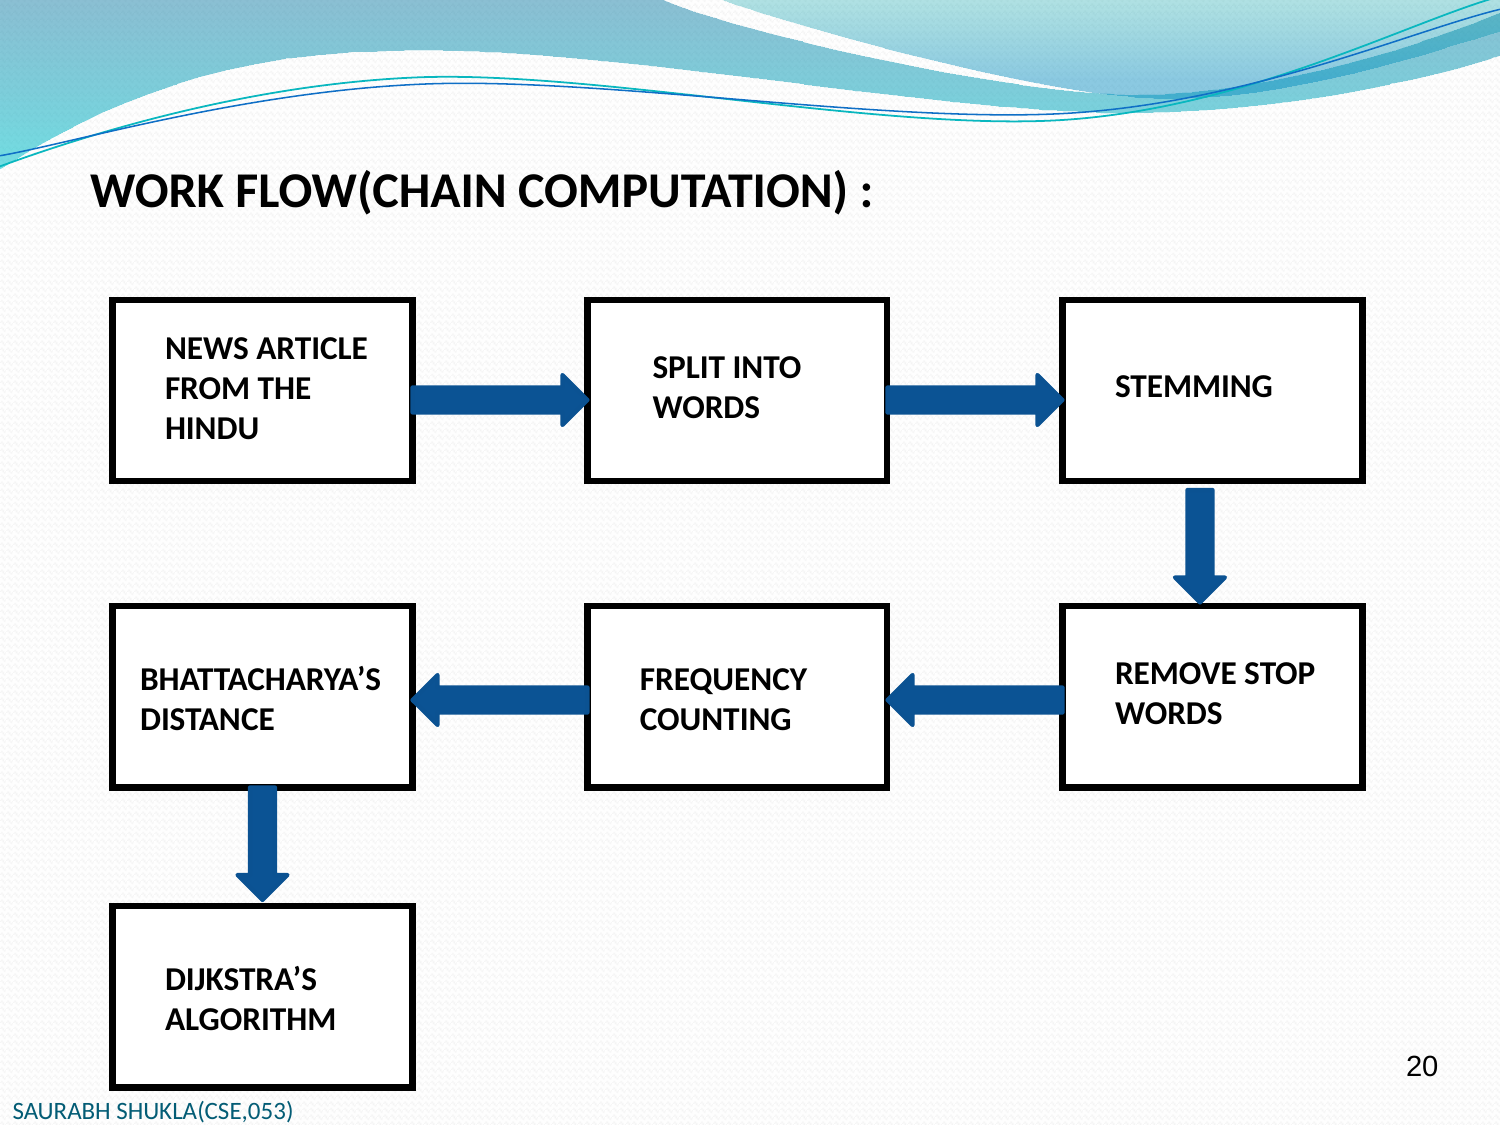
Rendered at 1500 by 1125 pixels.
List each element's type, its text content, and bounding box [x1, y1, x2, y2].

text_box 20 [1391, 1022, 1482, 1109]
text_box SPLIT INTO WORDS [637, 337, 913, 507]
text_box DIJKSTRA’S ALGORITHM [150, 949, 425, 1065]
text_box NEWS ARTICLE FROM THE HINDU [150, 318, 425, 463]
footer SAURABH SHUKLA(CSE,053) [12, 1065, 563, 1125]
text_box [1062, 606, 1363, 788]
text_box [587, 606, 888, 788]
text_box [235, 785, 290, 903]
text_box FREQUENCY COUNTING [624, 649, 900, 819]
text_box [112, 299, 413, 482]
text_box [410, 373, 590, 427]
text_box [410, 673, 590, 727]
text_box STEMMING [1100, 356, 1375, 525]
text_box [1062, 299, 1363, 482]
text_box [112, 906, 413, 1065]
text_box WORK FLOW(CHAIN COMPUTATION) : [74, 150, 1200, 226]
text_box REMOVE STOP WORDS [1100, 643, 1375, 813]
text_box [885, 673, 1065, 727]
text_box [587, 299, 888, 482]
text_box [1173, 487, 1227, 605]
text_box [885, 373, 1065, 427]
text_box BHATTACHARYA’S DISTANCE [125, 649, 475, 794]
text_box [112, 606, 413, 788]
